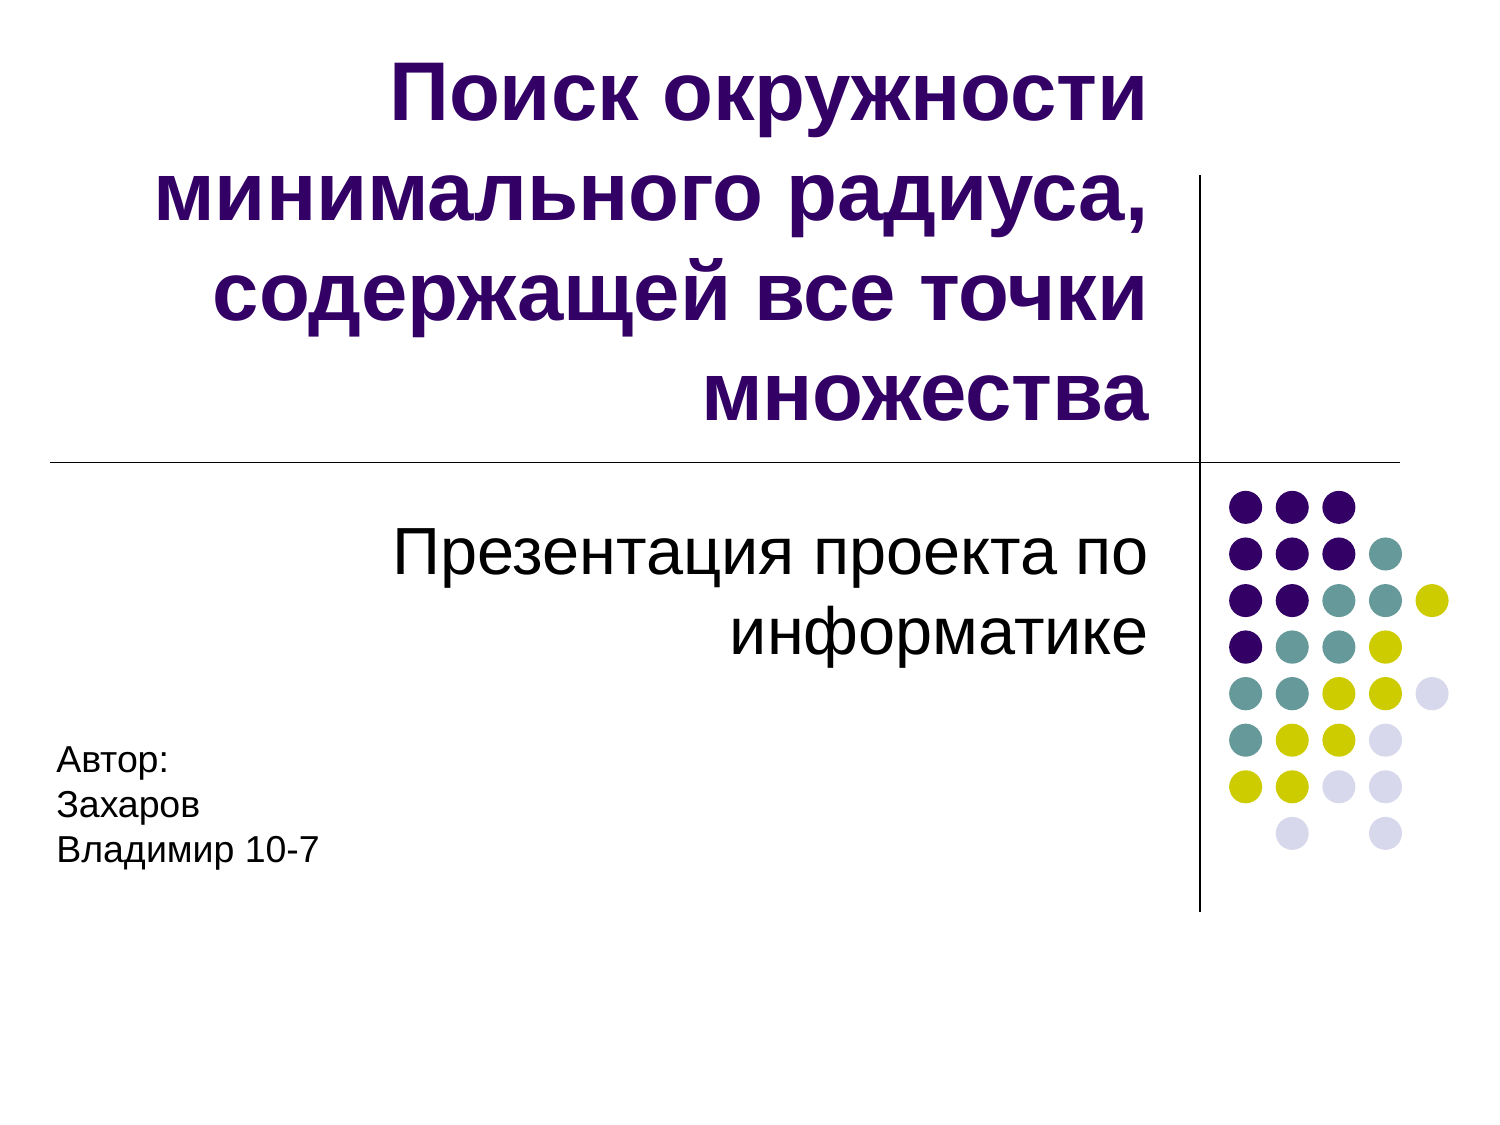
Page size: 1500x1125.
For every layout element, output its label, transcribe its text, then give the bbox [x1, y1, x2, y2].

subtitle Презентация проекта по информатике [139, 500, 1165, 888]
title Поиск окружности минимального радиуса, содержащей все точки множества [51, 94, 1165, 445]
text_box Автор: Захаров Владимир 10-7 [41, 727, 340, 878]
